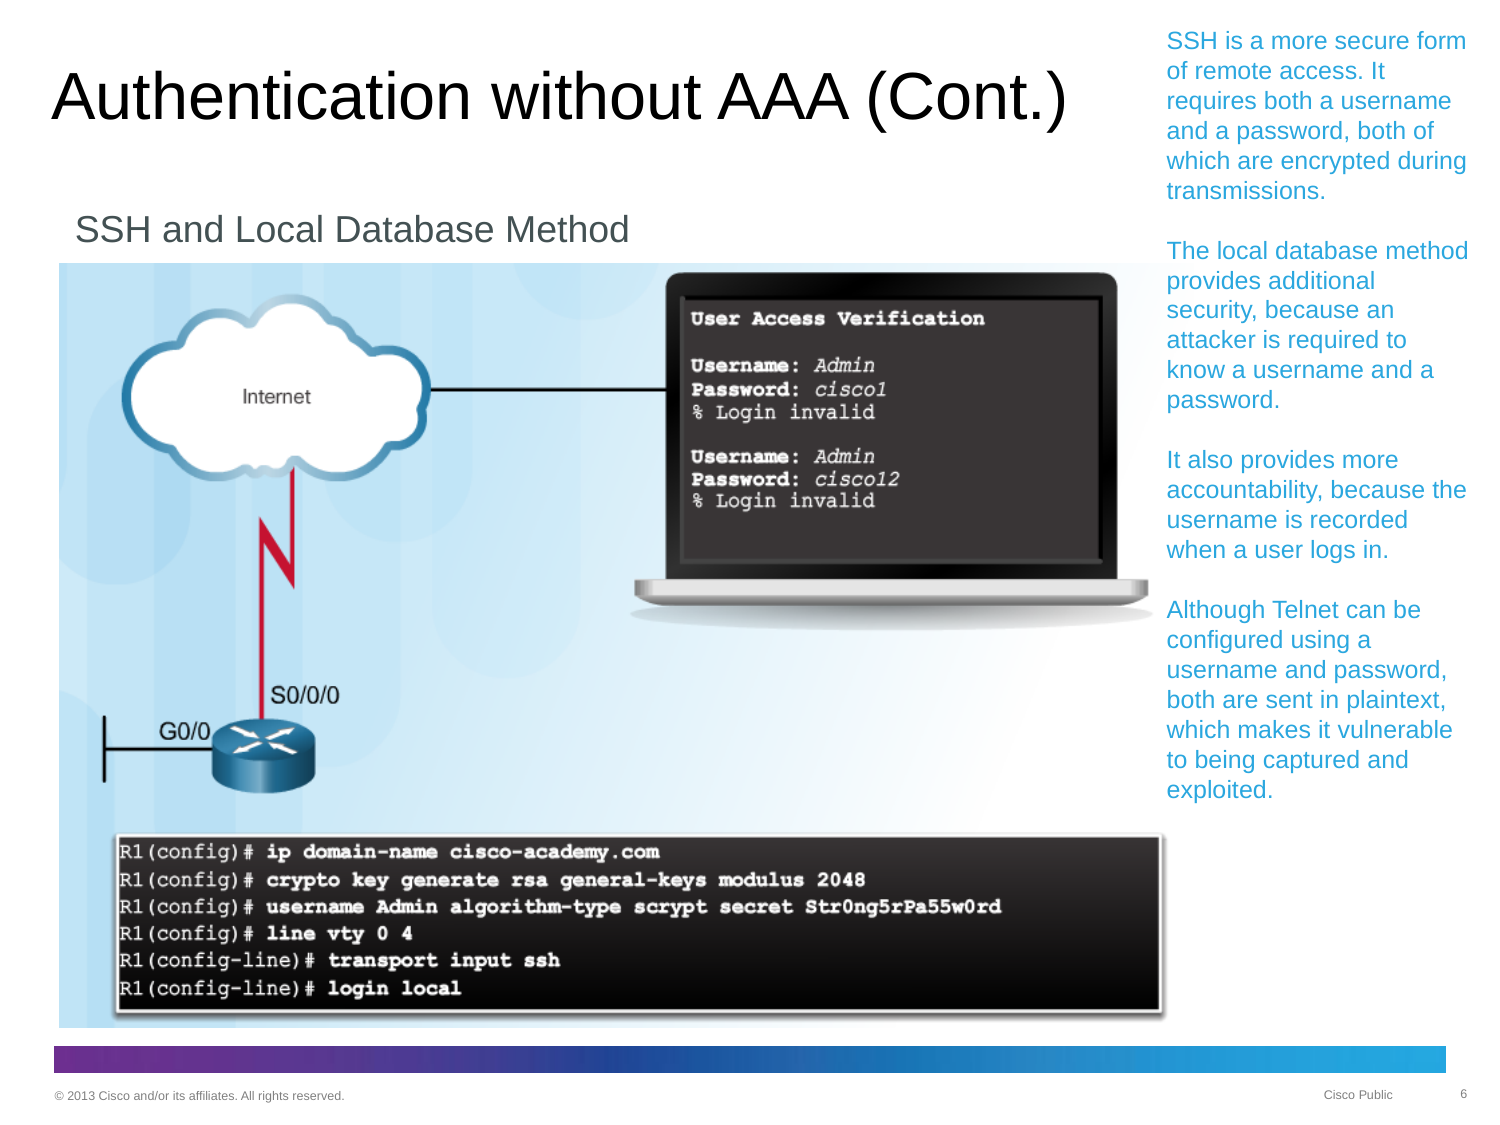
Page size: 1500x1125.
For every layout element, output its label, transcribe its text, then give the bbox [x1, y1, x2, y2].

text_box SSH and Local Database Method [59, 200, 877, 263]
title Authentication without AAA (Cont.) [37, 2, 1447, 141]
picture [54, 1046, 1446, 1073]
picture [59, 263, 1195, 1028]
text_box SSH is a more secure form of remote access. It requires both a username and a password, both of which are encrypted during transmissions. The local database method provides additional security, because an attacker is required to know a username and a password. It also provides more accountability, because the username is recorded when a user logs in. Although Telnet can be configured using a username and password, both are sent in plaintext, which makes it vulnerable to being captured and exploited. [1151, 17, 1487, 811]
